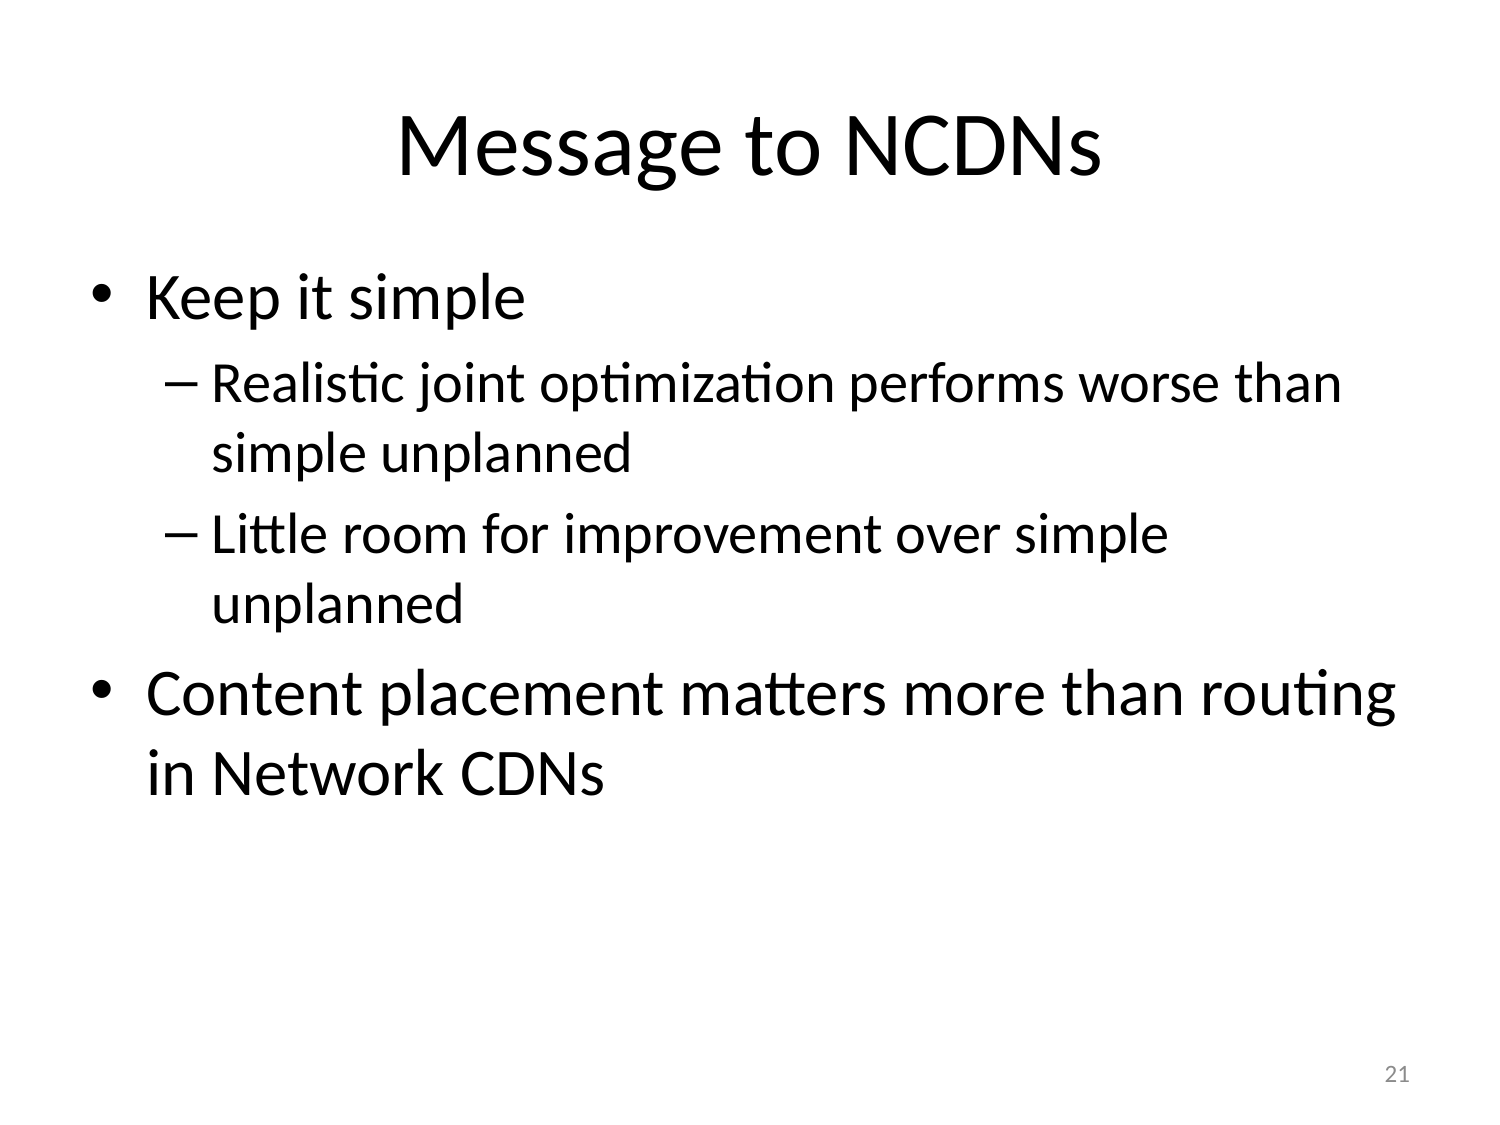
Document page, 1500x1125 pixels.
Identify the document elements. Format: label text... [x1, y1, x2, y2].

title Message to NCDNs [75, 45, 1425, 233]
list Keep it simple Realistic joint optimization performs worse than simple unplanned Little room for improvement over simple unplanned Content placement matters more than routing in Network CDNs [75, 244, 1425, 1023]
slide_number 21 [1074, 1042, 1425, 1103]
